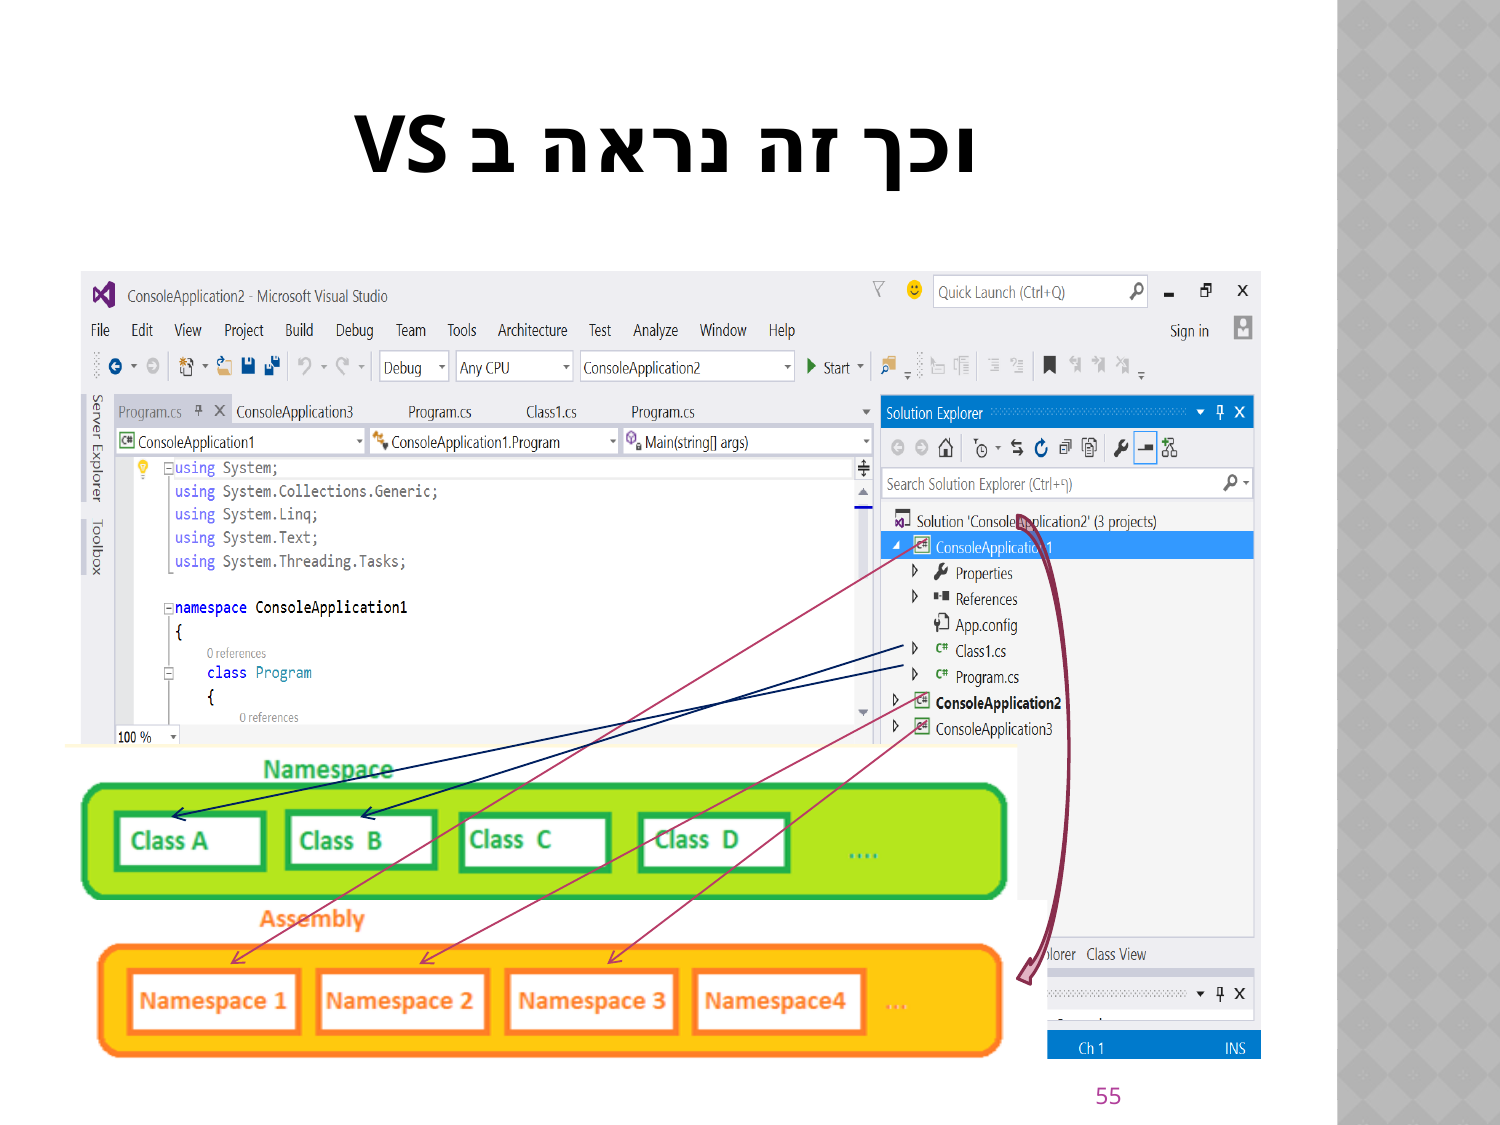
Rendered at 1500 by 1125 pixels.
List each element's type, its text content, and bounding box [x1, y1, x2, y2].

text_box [229, 538, 928, 691]
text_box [606, 720, 928, 965]
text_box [229, 827, 413, 965]
picture [52, 271, 1262, 1083]
title וכך זה נראה ב VS [73, 81, 1261, 188]
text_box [418, 828, 601, 965]
slide_number 66 [1337, 0, 1500, 1125]
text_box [170, 664, 904, 818]
slide_number 55 [1025, 1075, 1122, 1113]
picture [64, 743, 224, 899]
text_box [359, 644, 904, 664]
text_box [909, 691, 928, 720]
